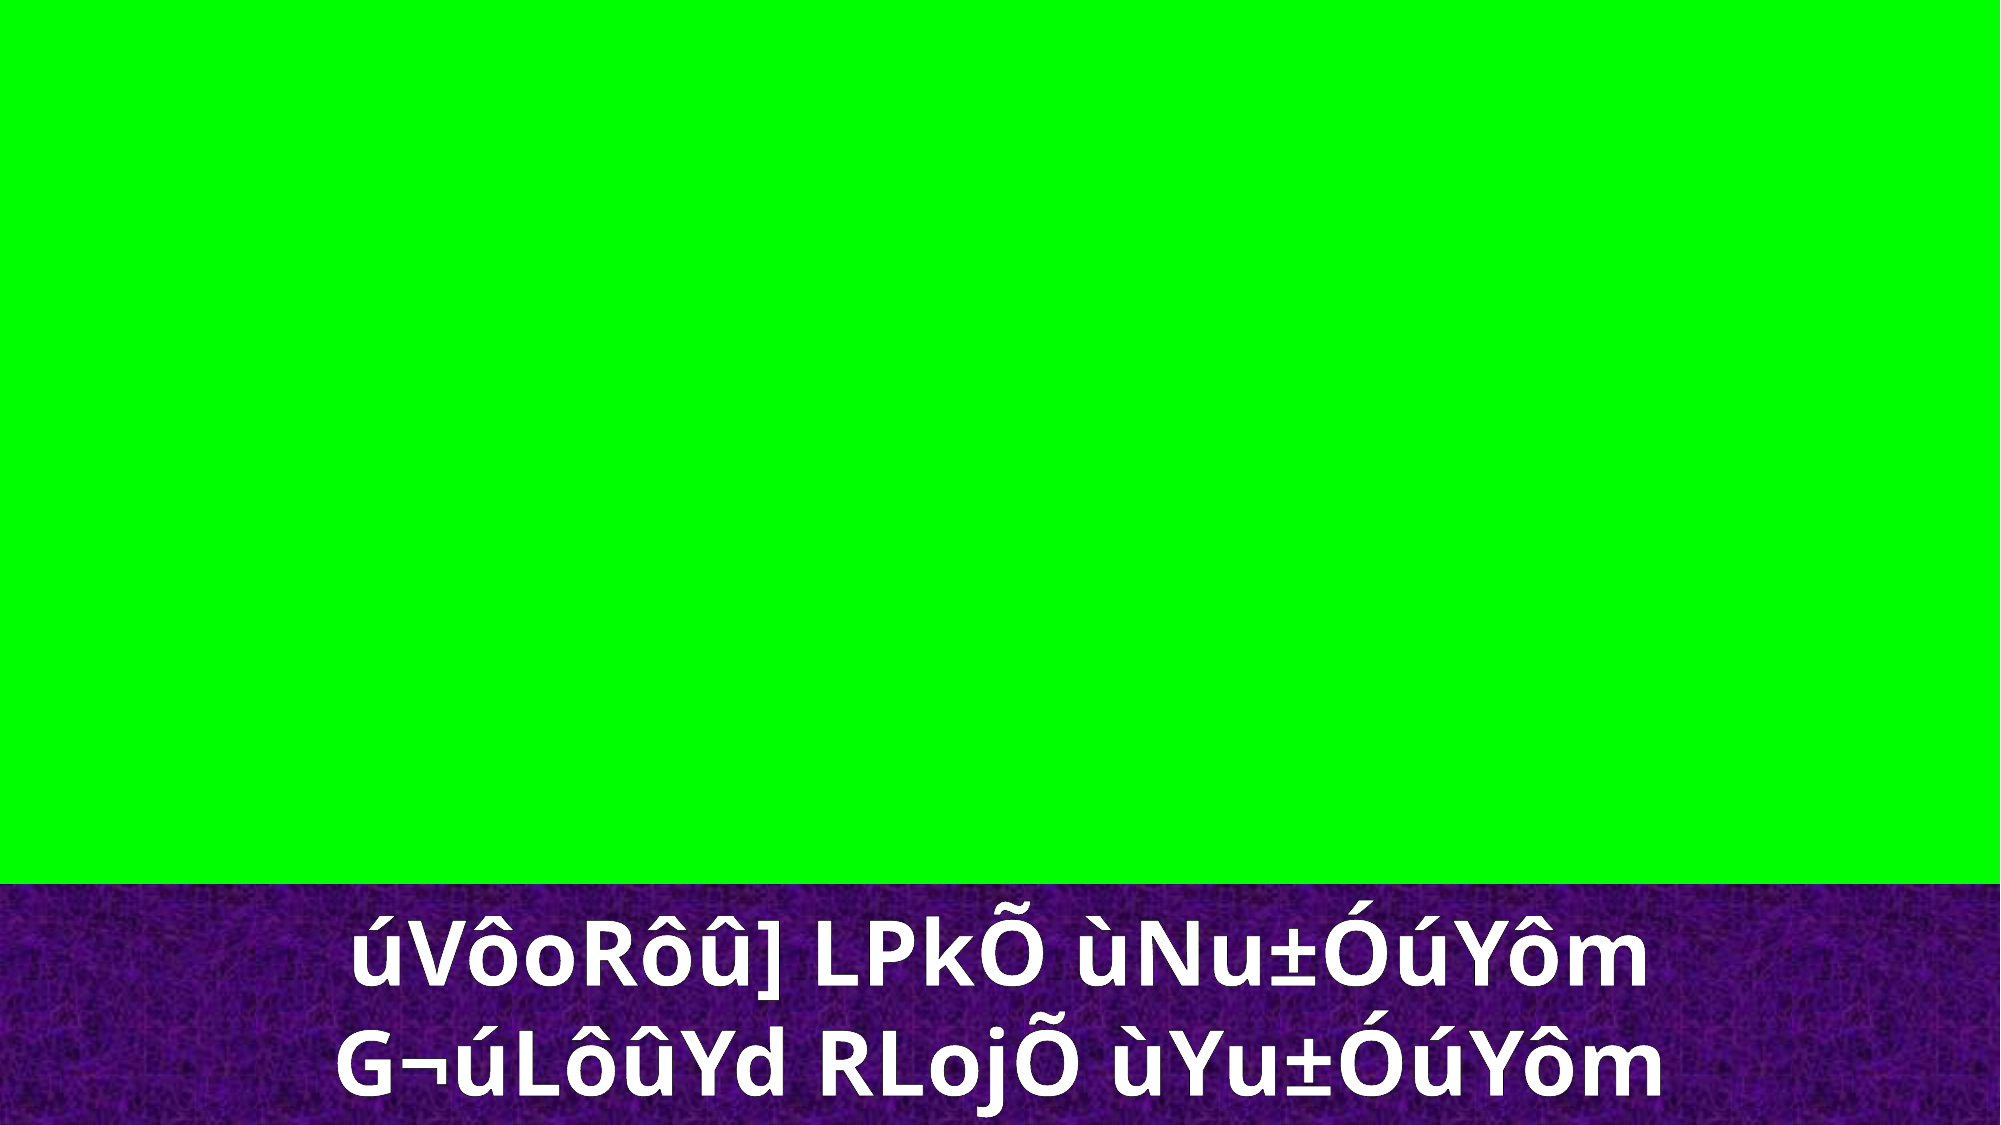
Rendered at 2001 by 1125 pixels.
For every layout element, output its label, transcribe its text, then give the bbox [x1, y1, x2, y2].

text_box úVôoRôû] LPkÕ ùNu±ÓúYôm G¬úLôûYd RLojÕ ùYu±ÓúYôm [0, 886, 2000, 1122]
